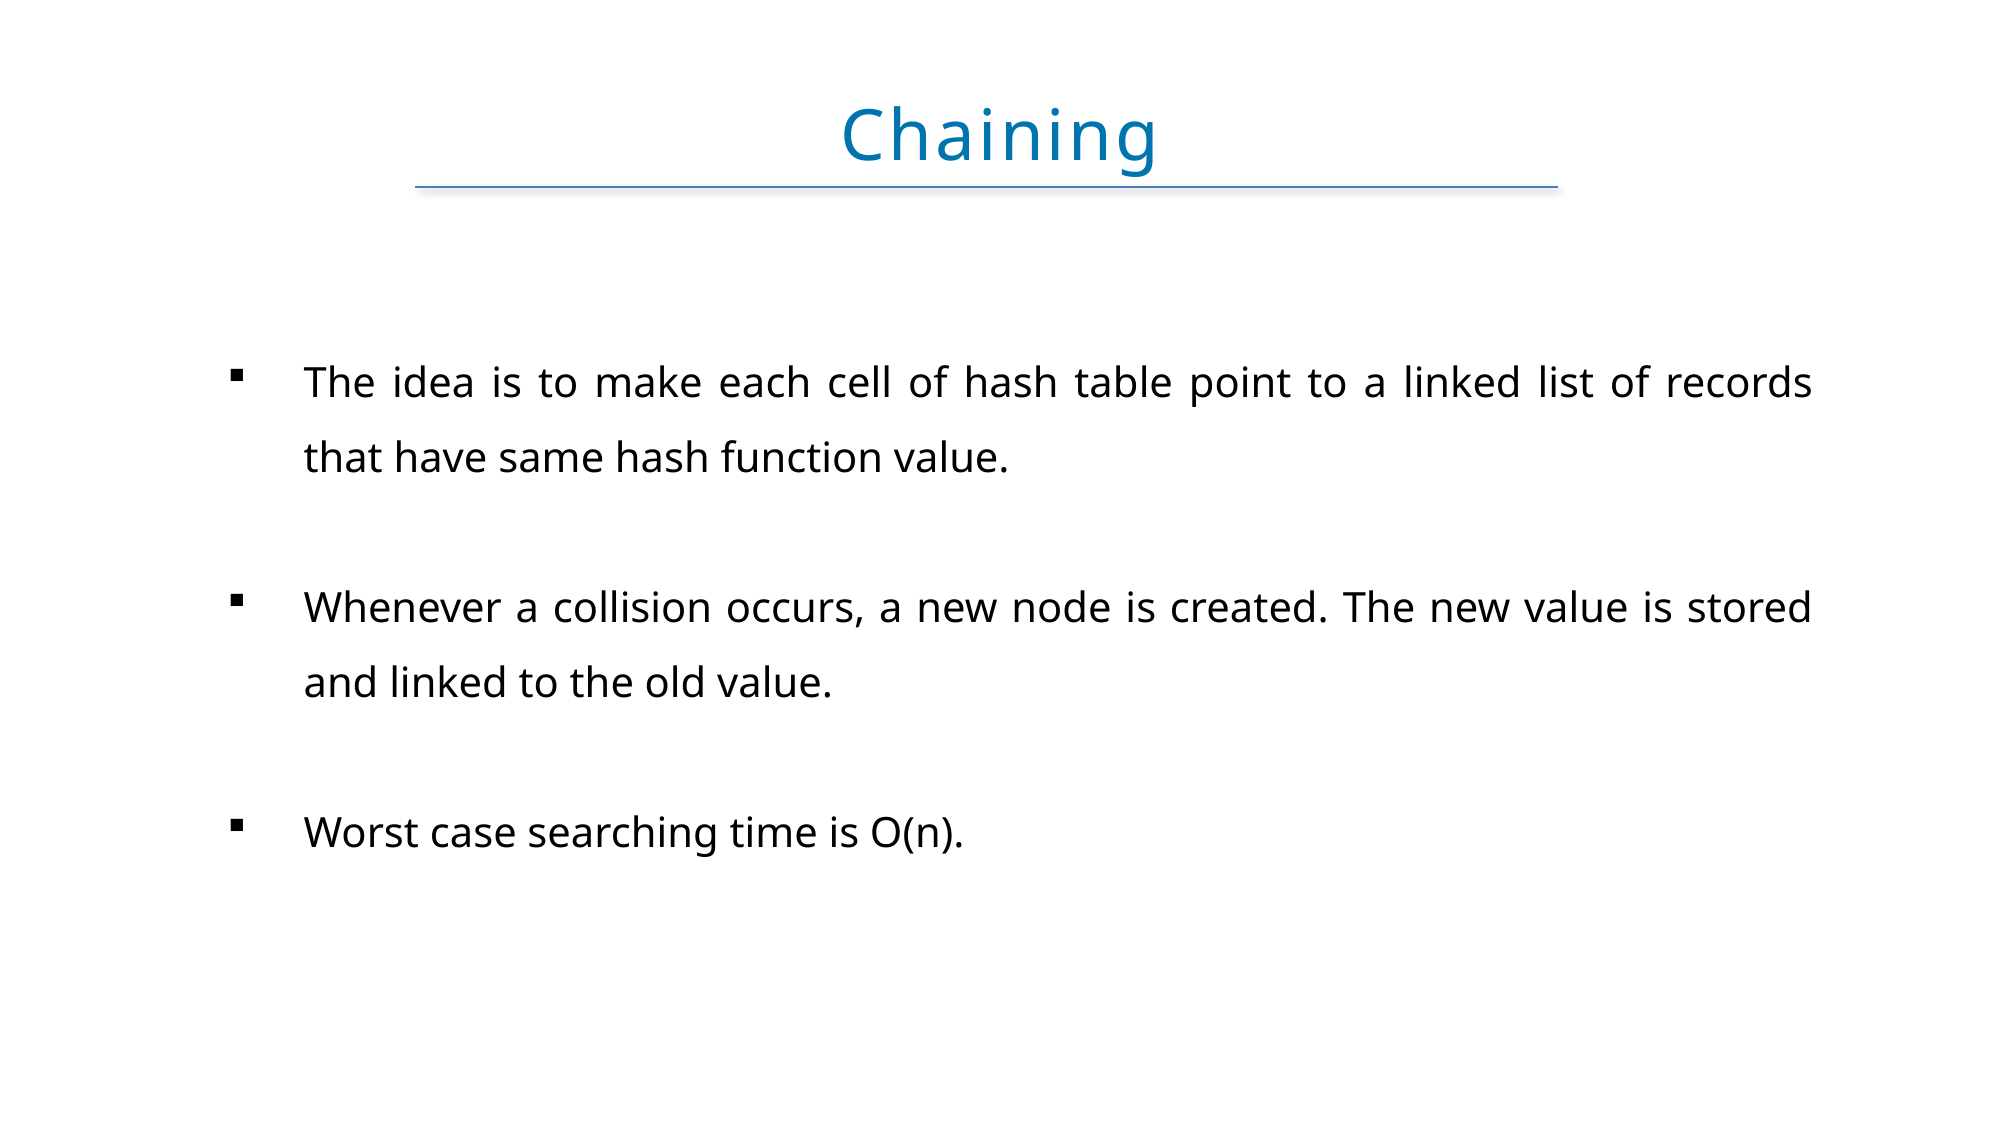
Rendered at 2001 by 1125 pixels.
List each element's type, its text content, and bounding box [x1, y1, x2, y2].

text_box The idea is to make each cell of hash table point to a linked list of records that have same hash function value. Whenever a collision occurs, a new node is created. The new value is stored and linked to the old value. Worst case searching time is O(n). [212, 323, 1829, 863]
title Chaining [0, 0, 2000, 265]
